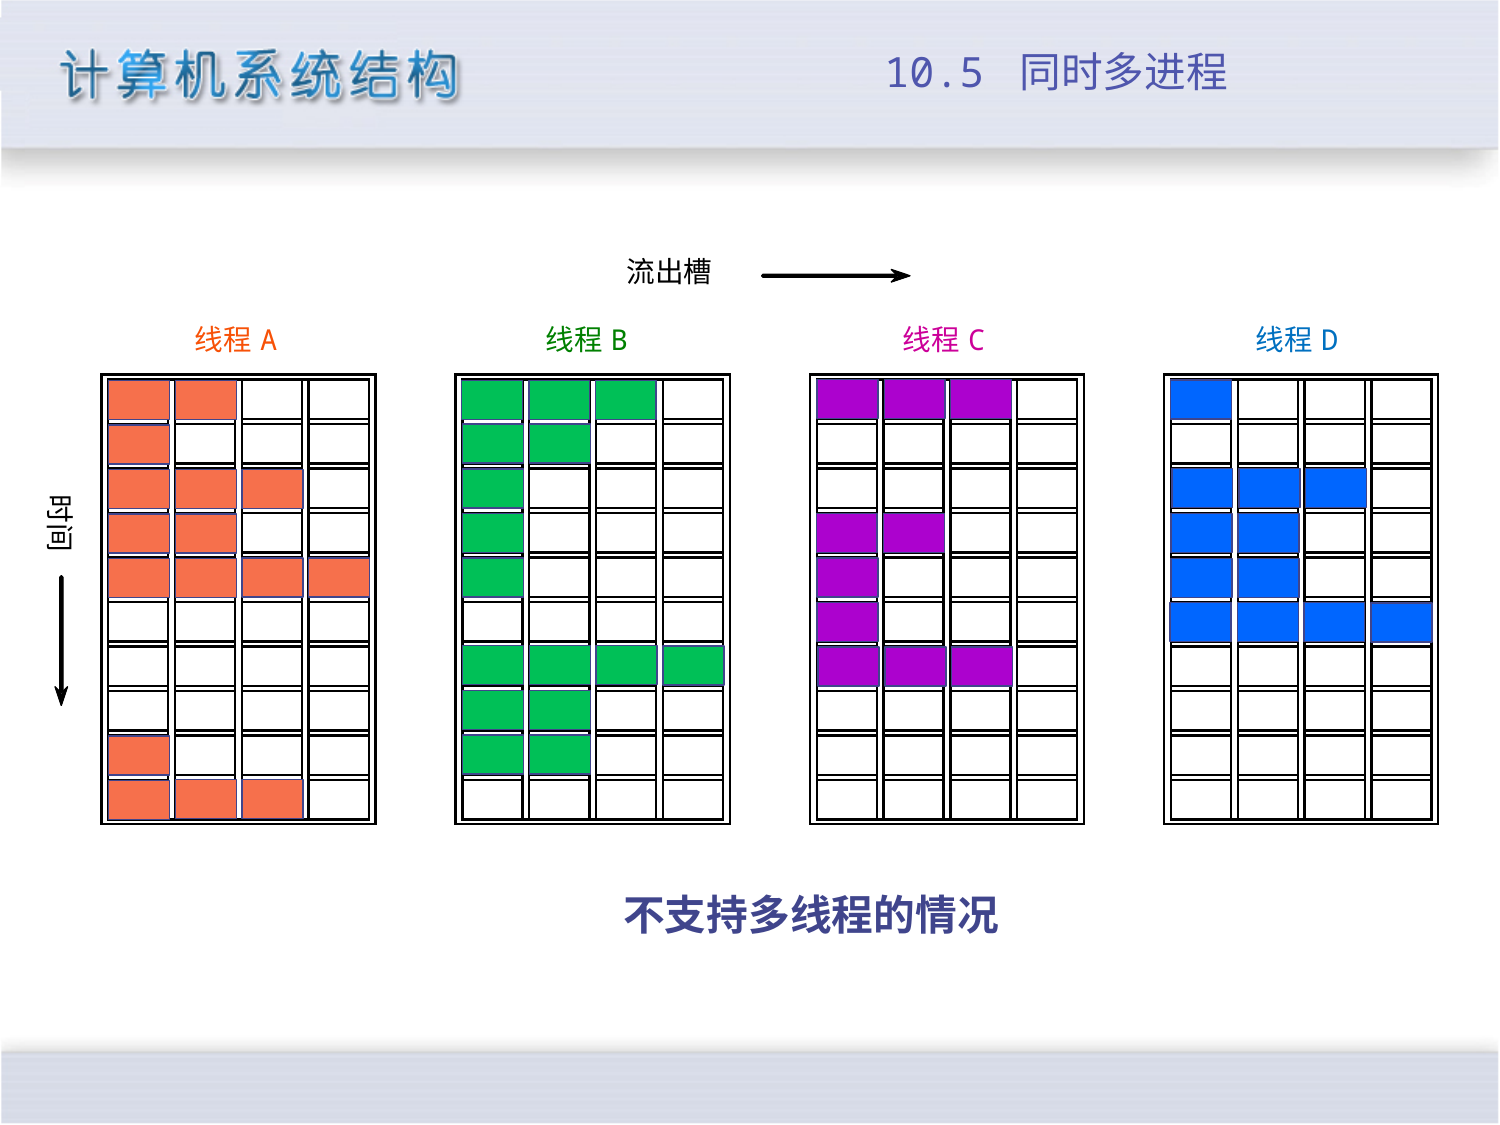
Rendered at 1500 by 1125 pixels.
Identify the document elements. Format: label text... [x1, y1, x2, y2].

title 10.5 同时多进程 [637, 40, 1475, 104]
picture [0, 0, 1500, 251]
picture [0, 847, 1500, 1125]
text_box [0, 251, 1500, 847]
text_box 不支持多线程的情况 [608, 881, 1022, 947]
